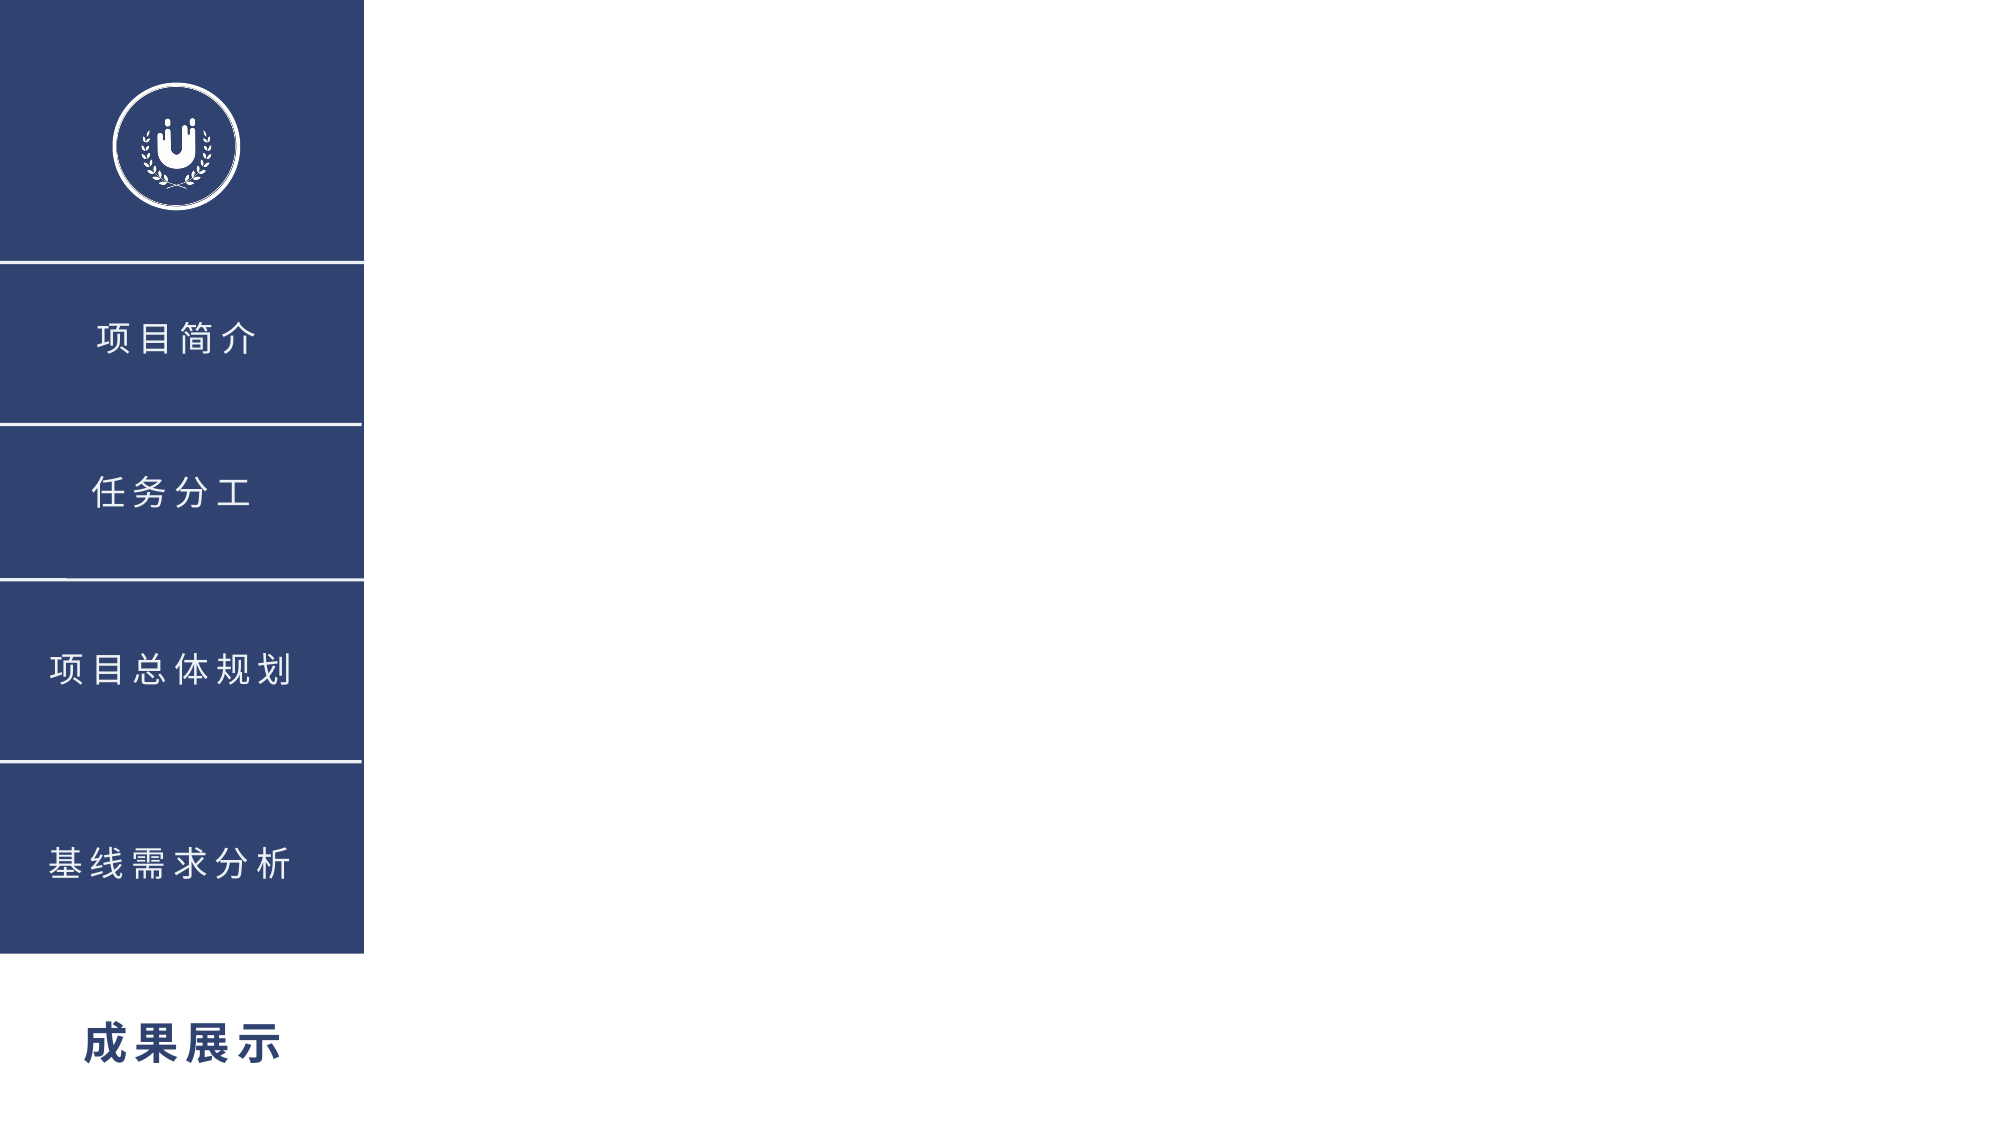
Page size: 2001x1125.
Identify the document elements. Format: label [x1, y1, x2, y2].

text_box [112, 82, 241, 211]
text_box [0, 0, 364, 953]
text_box [0, 953, 416, 1125]
